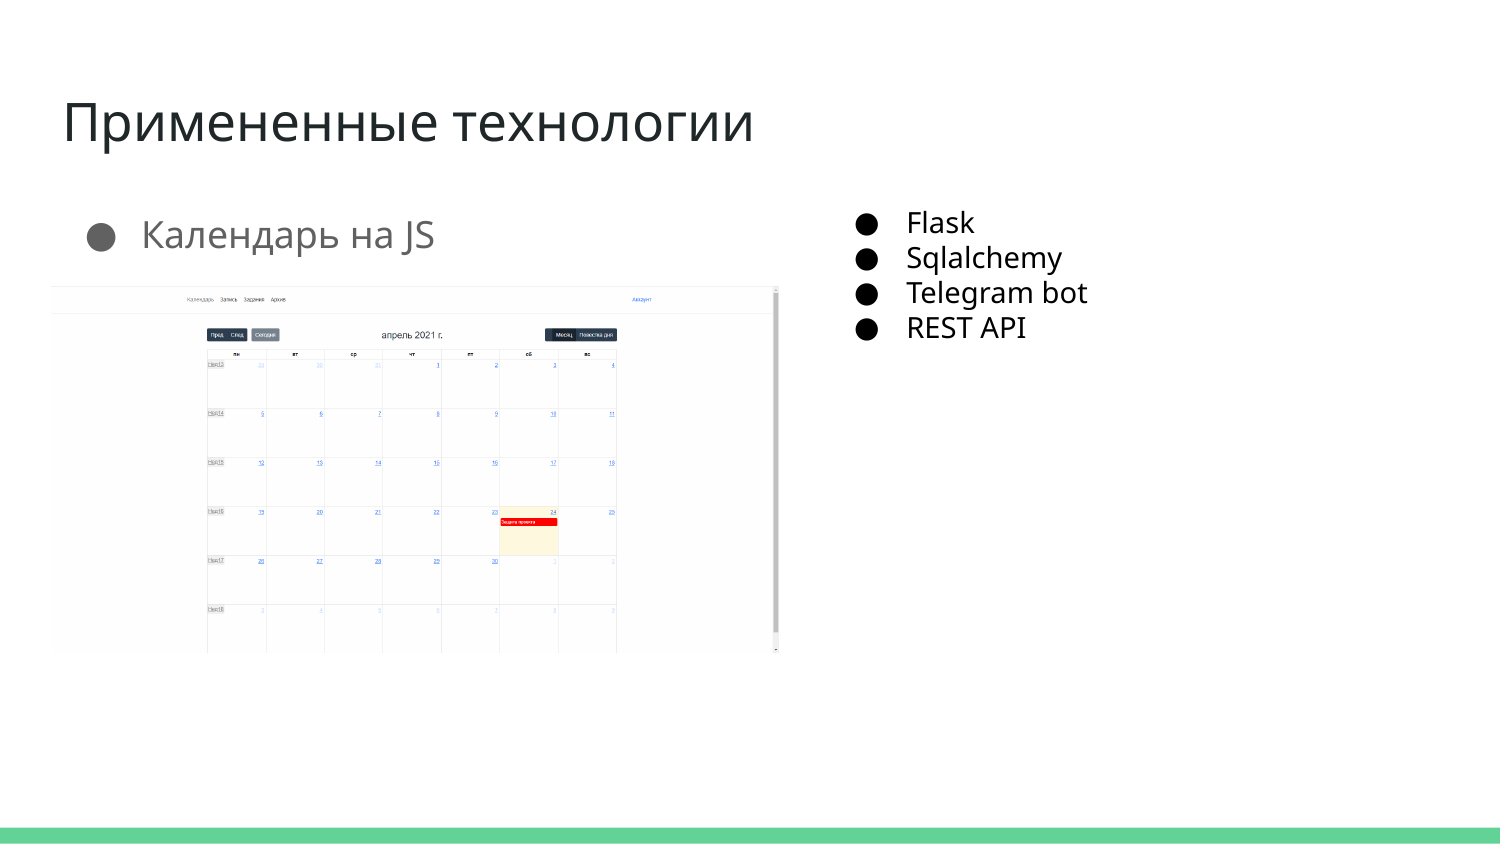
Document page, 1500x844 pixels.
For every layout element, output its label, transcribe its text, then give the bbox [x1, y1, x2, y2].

title Примененные технологии [47, 72, 1445, 167]
text_box Flask Sqlalchemy Telegram bot REST API [816, 188, 1402, 394]
list Календарь на JS [51, 189, 1449, 750]
picture [50, 286, 779, 653]
